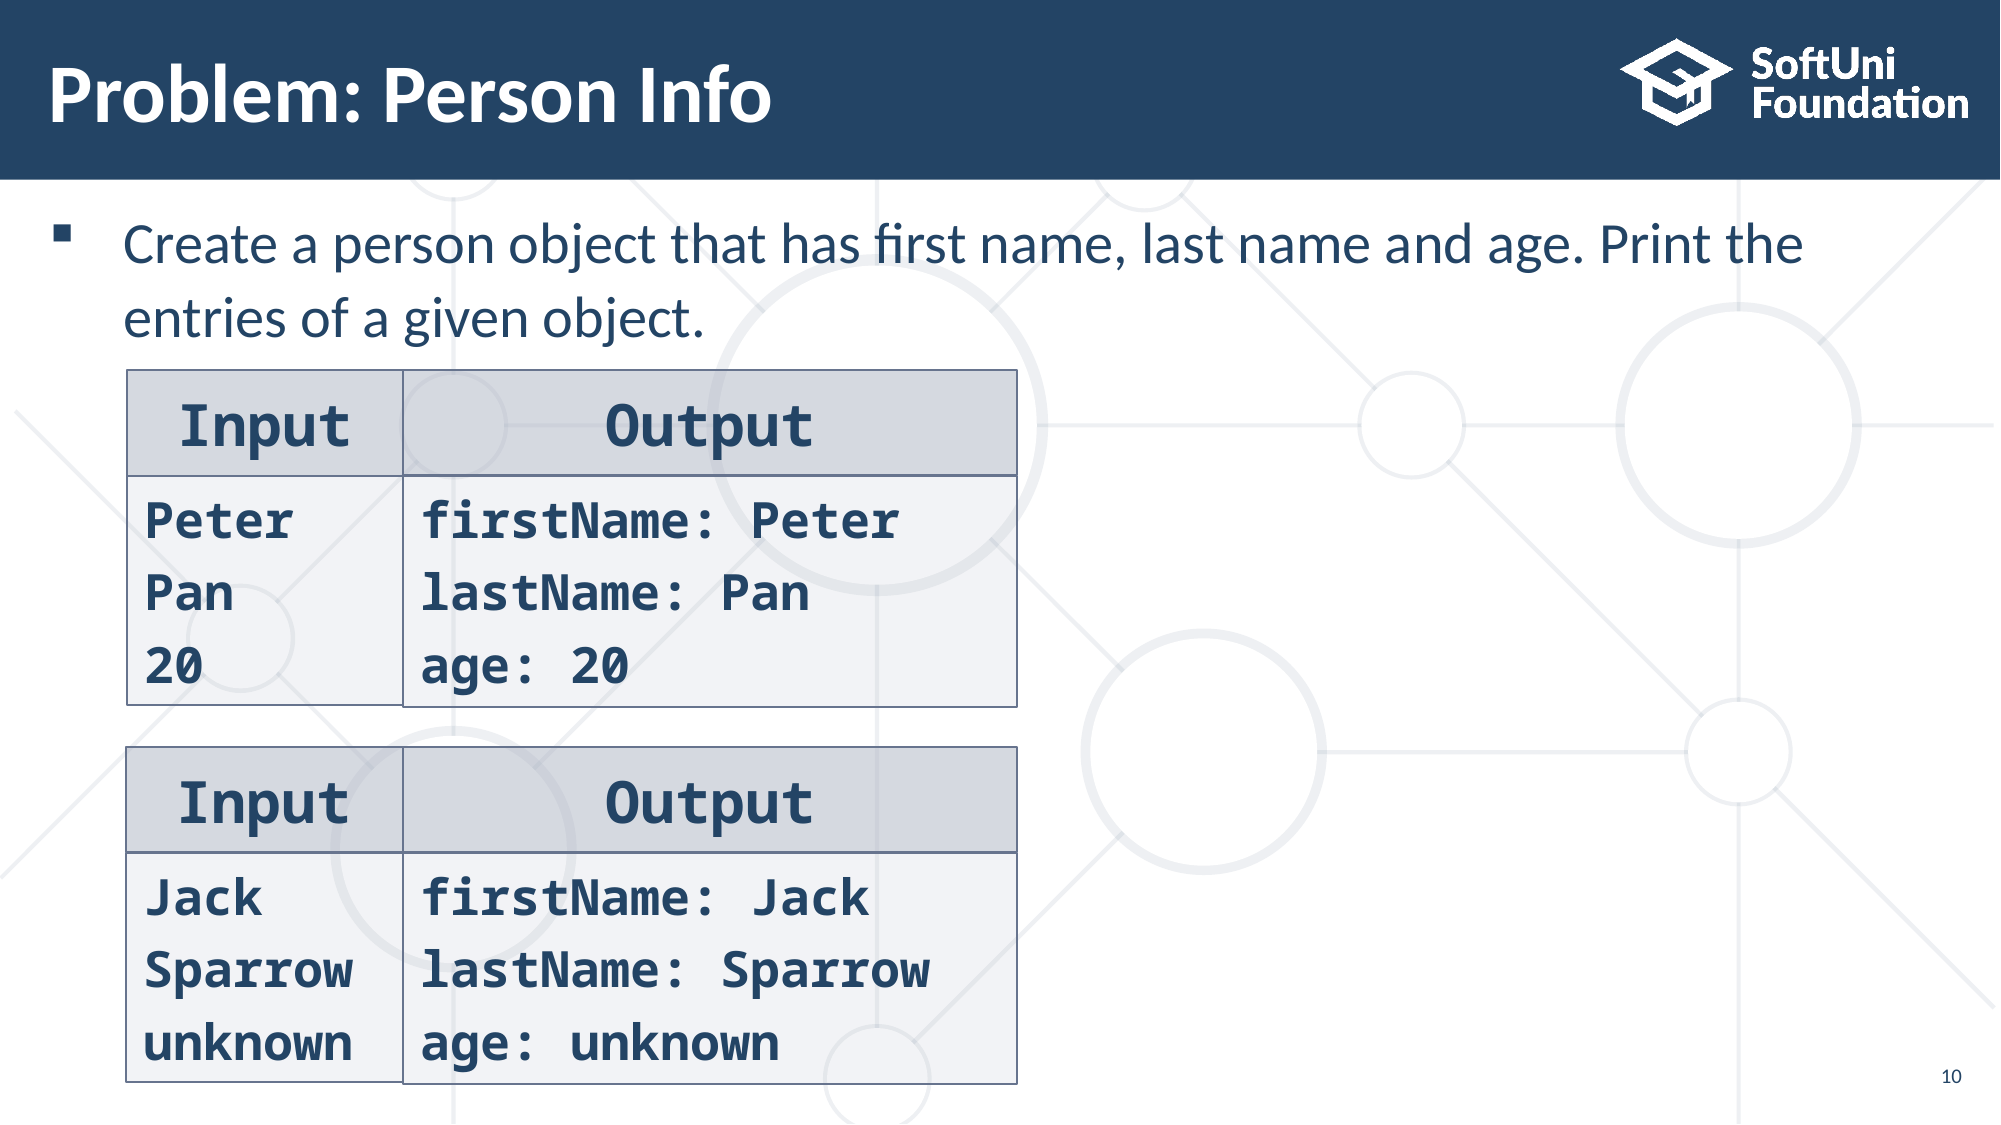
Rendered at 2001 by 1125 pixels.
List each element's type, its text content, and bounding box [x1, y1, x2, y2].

title Problem: Person Info [31, 16, 1591, 162]
slide_number 10 [1897, 1049, 1968, 1101]
list Create a person object that has first name, last name and age. Print the entries of a given object. [31, 196, 1970, 1050]
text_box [126, 369, 1018, 708]
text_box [125, 746, 1018, 1085]
picture [1619, 38, 1968, 126]
